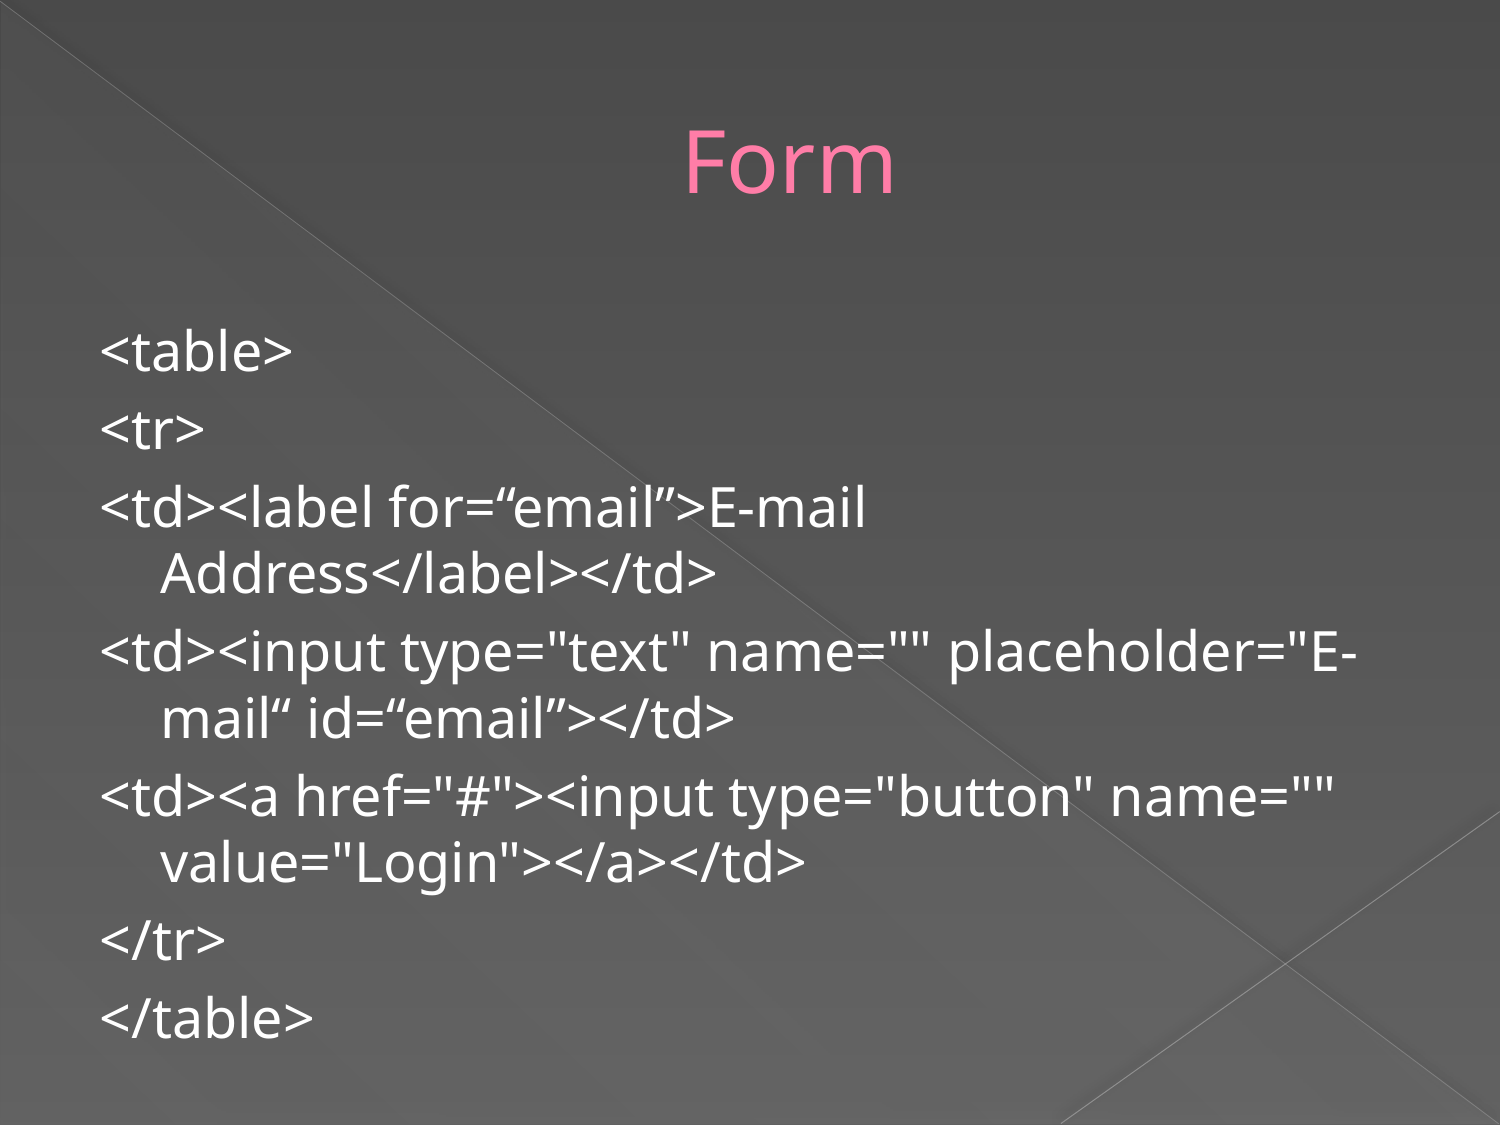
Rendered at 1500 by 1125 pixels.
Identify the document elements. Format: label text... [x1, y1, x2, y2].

title Form [75, 43, 1425, 274]
list <table> <tr> <td><label for=“email”>E-mail Address</label></td> <td><input type="text" name="" placeholder="E-mail“ id=“email”></td> <td><a href="#"><input type="button" name="" value="Login"></a></td> </tr> </table> [75, 308, 1425, 1059]
